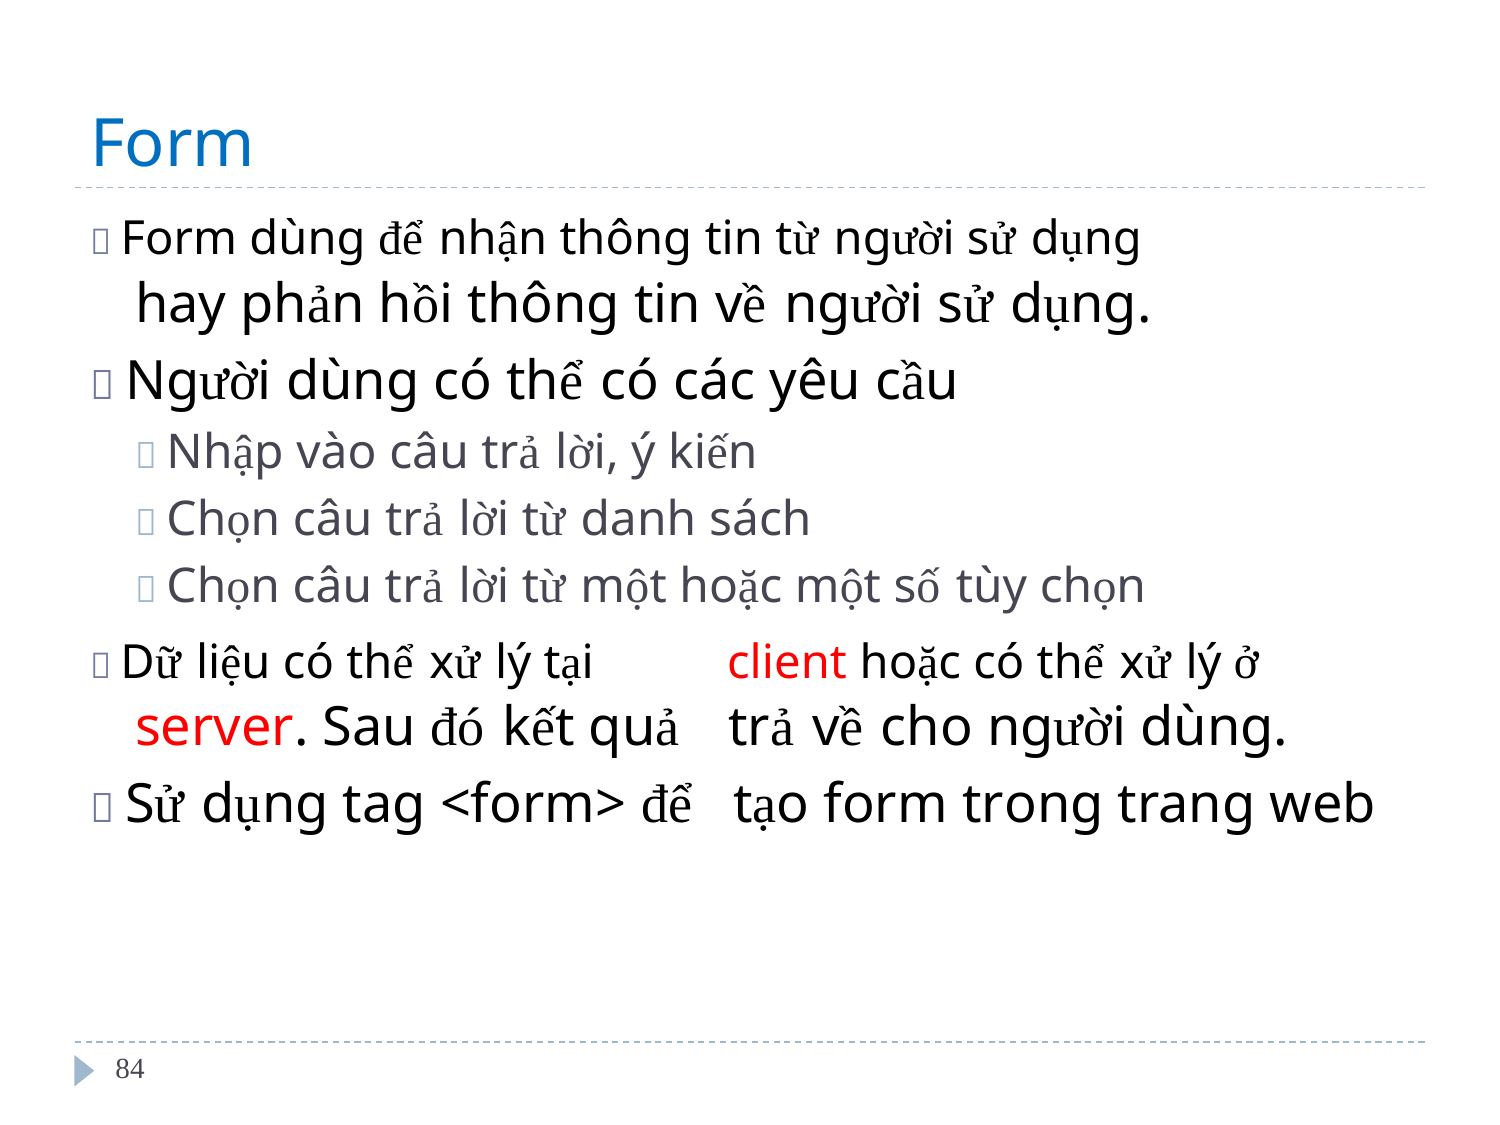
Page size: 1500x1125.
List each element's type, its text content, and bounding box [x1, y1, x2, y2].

text_box [74, 164, 1425, 190]
text_box 84 [113, 1052, 152, 1087]
text_box client hoặc có thể xử lý ở trả về cho người dùng. tạo form trong trang web [725, 637, 1395, 839]
text_box Form [87, 108, 287, 164]
text_box  Dữ liệu có thể xử lý tại server. Sau đó kết quả  Sử dụng tag <form> để [87, 637, 725, 839]
text_box [74, 1055, 95, 1087]
text_box [74, 1019, 1425, 1045]
text_box  Form dùng để nhận thông tin từ người sử dụng hay phản hồi thông tin về người sử dụng.  Người dùng có thể có các yêu cầu  Nhập vào câu trả lời, ý kiến  Chọn câu trả lời từ danh sách  Chọn câu trả lời từ một hoặc một số tùy chọn [87, 213, 1356, 619]
